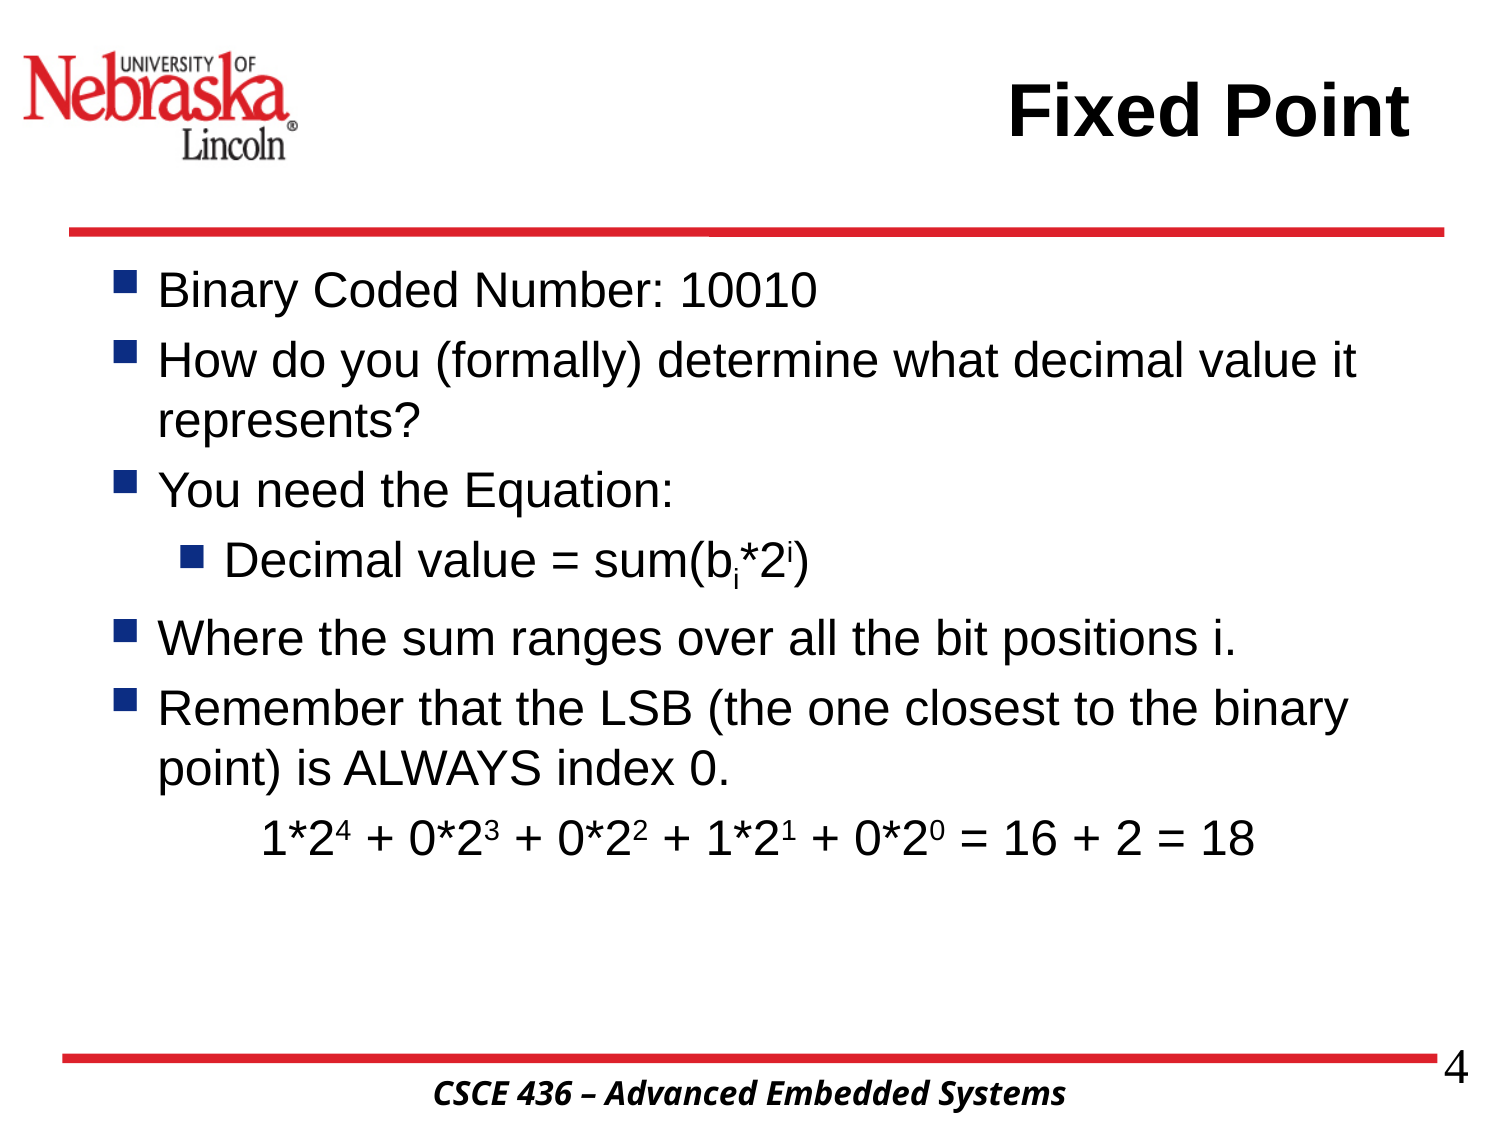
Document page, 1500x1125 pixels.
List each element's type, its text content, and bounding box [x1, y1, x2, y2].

title Fixed Point [313, 12, 1427, 201]
slide_number 4 [1133, 1025, 1484, 1105]
list Binary Coded Number: 10010 How do you (formally) determine what decimal value it represents? You need the Equation: Decimal value = sum(bi*2i) Where the sum ranges over all the bit positions i. Remember that the LSB (the one closest to the binary point) is ALWAYS index 0. 1*24 + 0*23 + 0*22 + 1*21 + 0*20 = 16 + 2 = 18 [95, 249, 1430, 960]
picture [1, 32, 313, 181]
